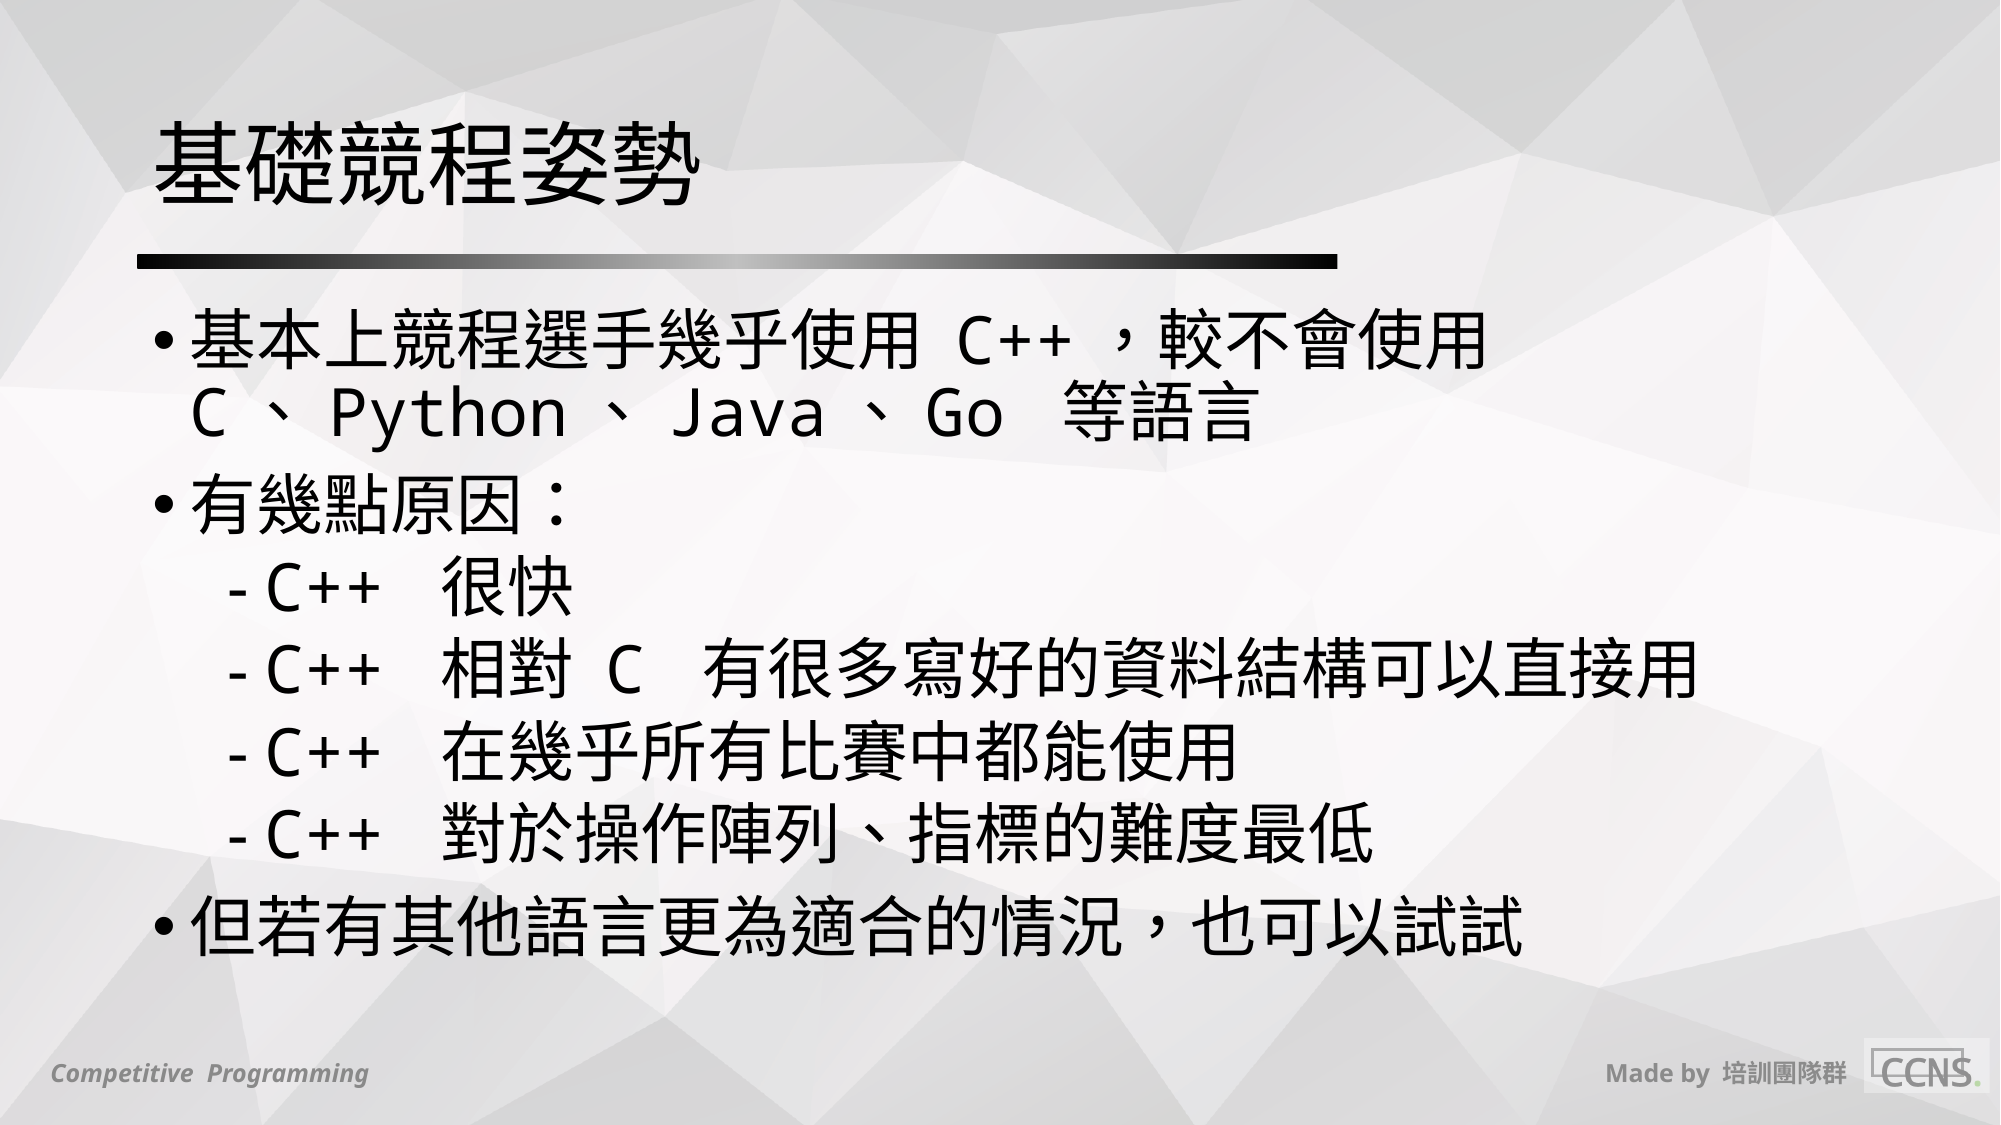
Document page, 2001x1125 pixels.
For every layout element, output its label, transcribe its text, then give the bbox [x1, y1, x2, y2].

title 基礎競程姿勢 [137, 59, 1863, 278]
list 基本上競程選手幾乎使用 C++，較不會使用 C、Python、Java、Go 等語言 有幾點原因： C++ 很快 C++ 相對 C 有很多寫好的資料結構可以直接用 C++ 在幾乎所有比賽中都能使用 C++ 對於操作陣列、指標的難度最低 但若有其他語言更為適合的情況，也可以試試 [137, 299, 1863, 1014]
picture [0, 0, 2000, 1125]
